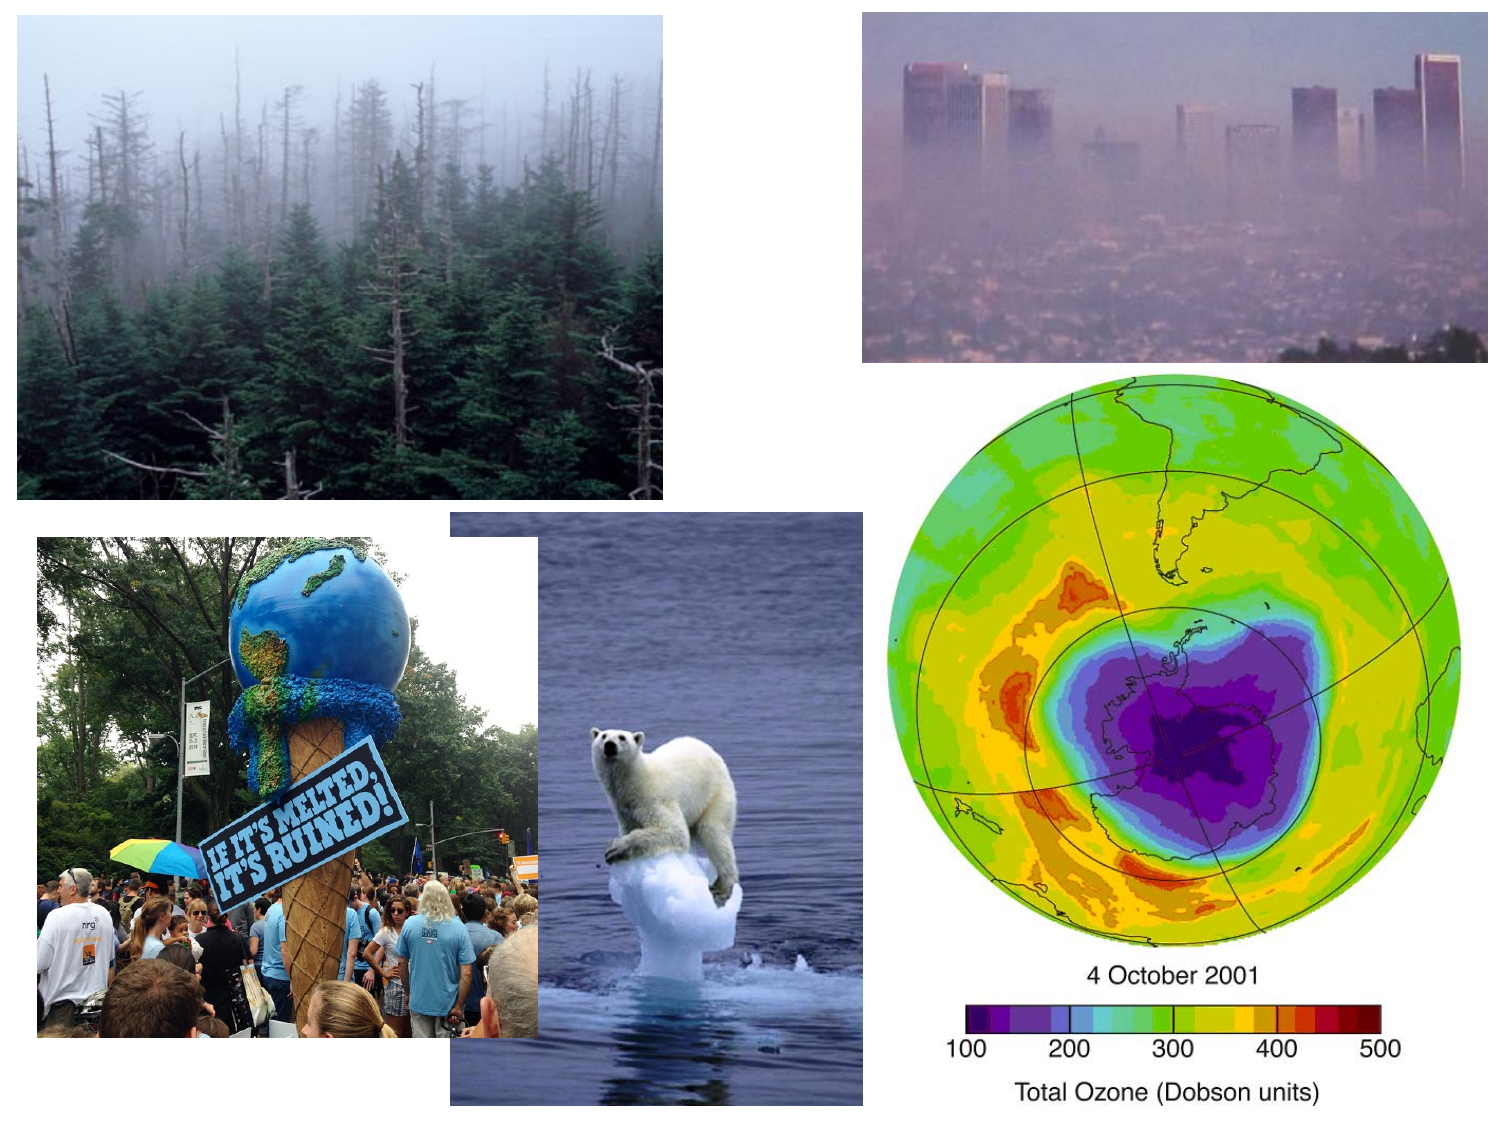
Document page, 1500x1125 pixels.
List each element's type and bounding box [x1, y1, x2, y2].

picture [37, 512, 863, 1106]
picture [862, 12, 1488, 1125]
picture [16, 15, 663, 501]
